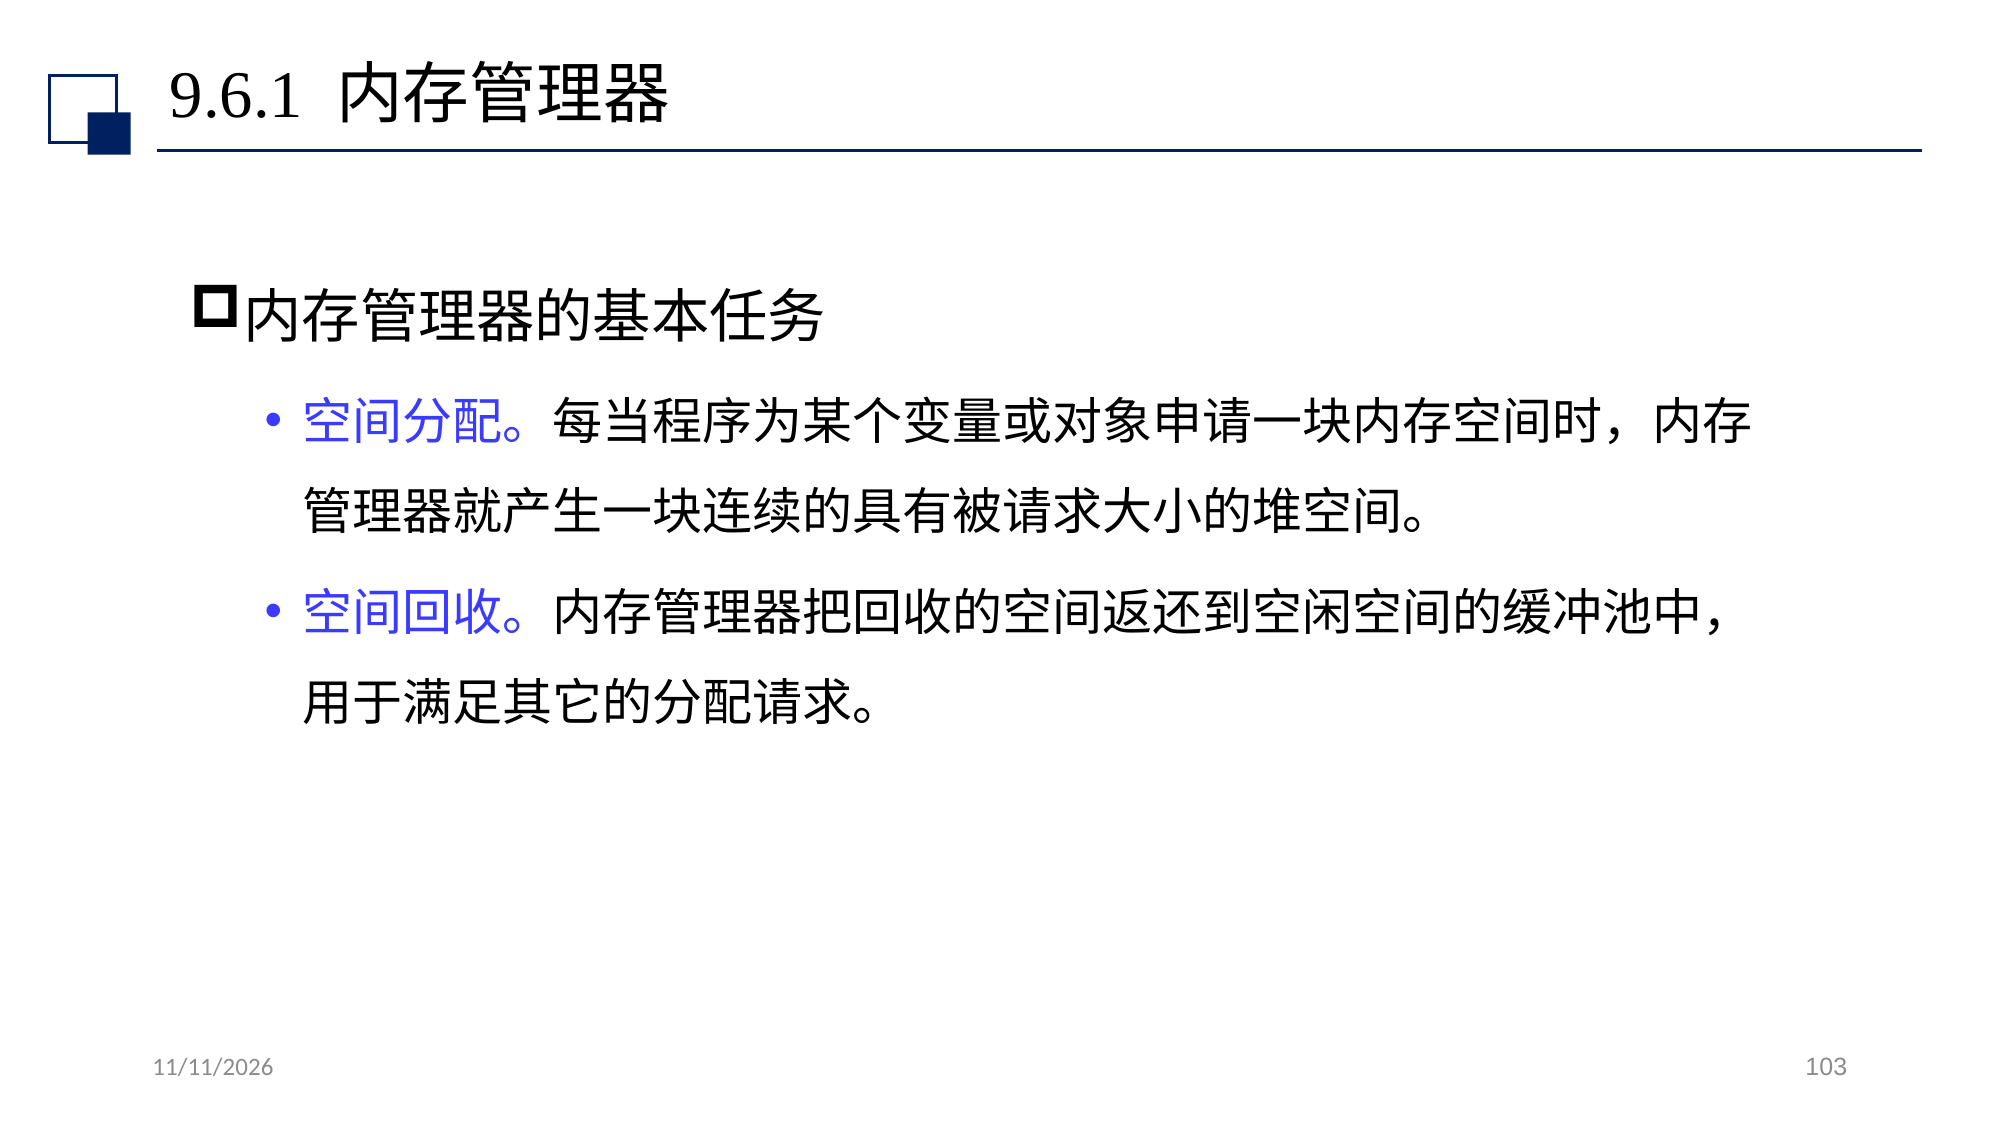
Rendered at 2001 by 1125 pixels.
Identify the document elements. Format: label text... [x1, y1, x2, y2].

list 内存管理器的基本任务 空间分配。每当程序为某个变量或对象申请一块内存空间时，内存管理器就产生一块连续的具有被请求大小的堆空间。 空间回收。内存管理器把回收的空间返还到空闲空间的缓冲池中，用于满足其它的分配请求。 [174, 236, 1780, 914]
title 9.6.1 内存管理器 [154, 50, 1880, 143]
slide_number 103 [1412, 1042, 1863, 1103]
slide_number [137, 1042, 588, 1103]
